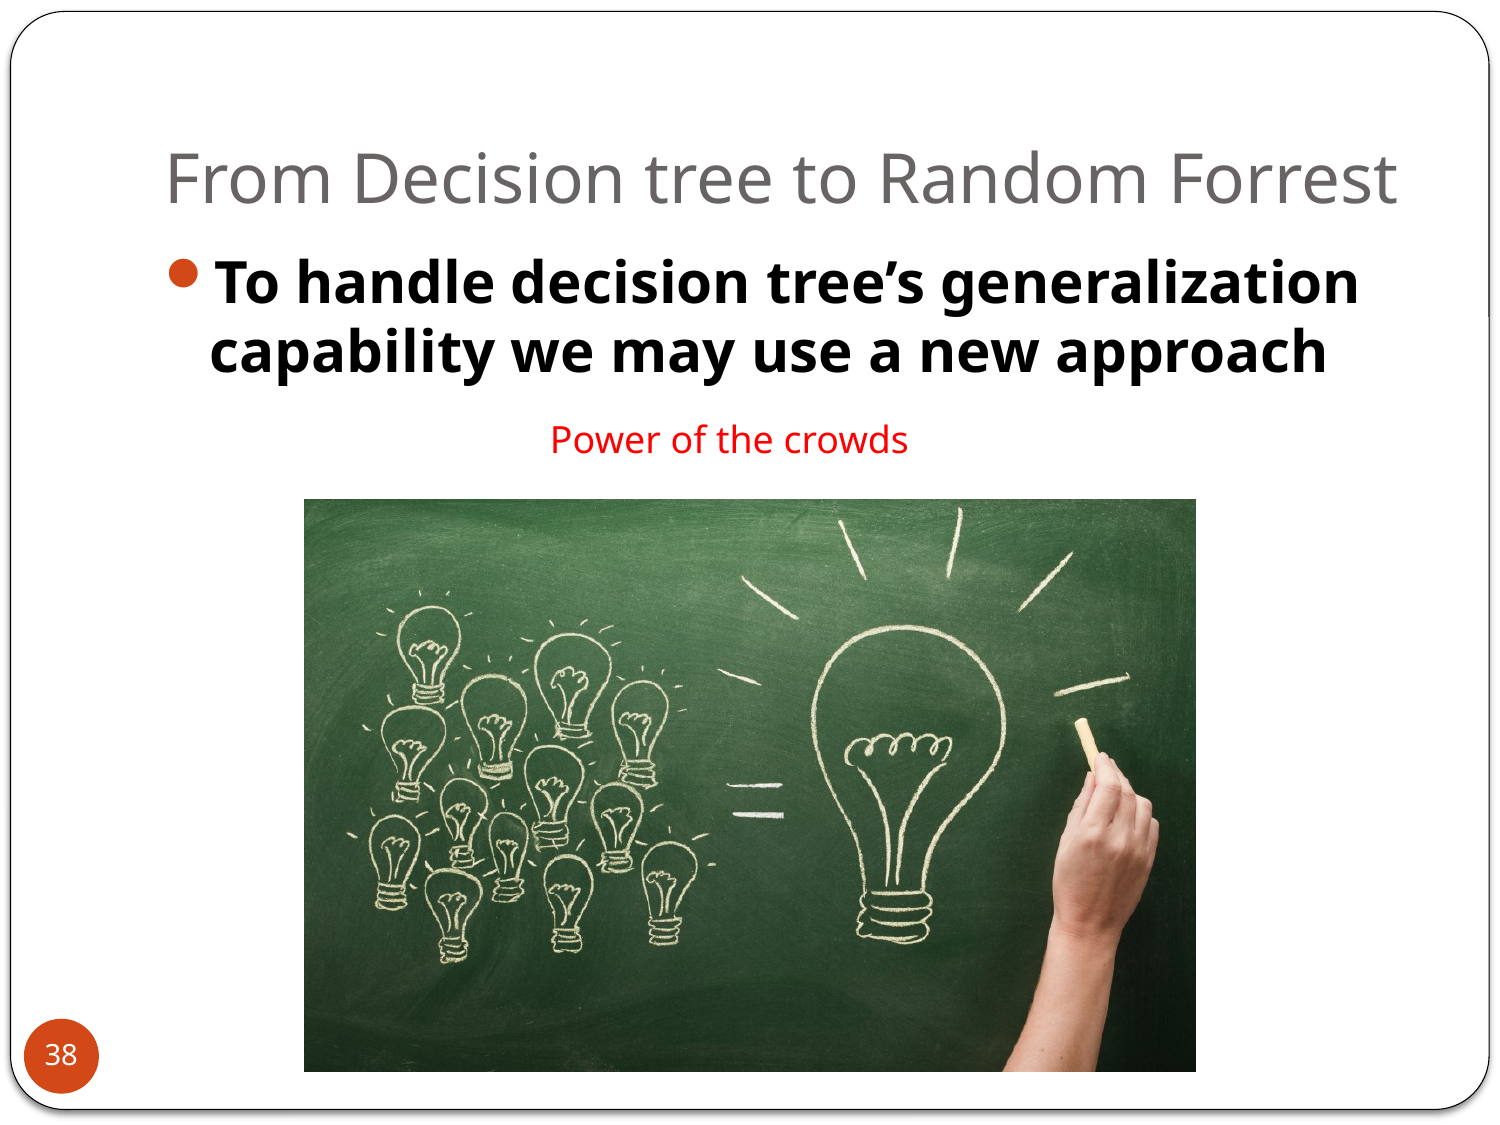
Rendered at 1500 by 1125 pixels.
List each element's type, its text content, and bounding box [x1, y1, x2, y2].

title From Decision tree to Random Forrest [150, 45, 1425, 233]
list To handle decision tree’s generalization capability we may use a new approach [150, 237, 1425, 988]
picture [303, 499, 1197, 1073]
text_box Power of the crowds [535, 408, 925, 469]
slide_number 38 [23, 1018, 99, 1094]
